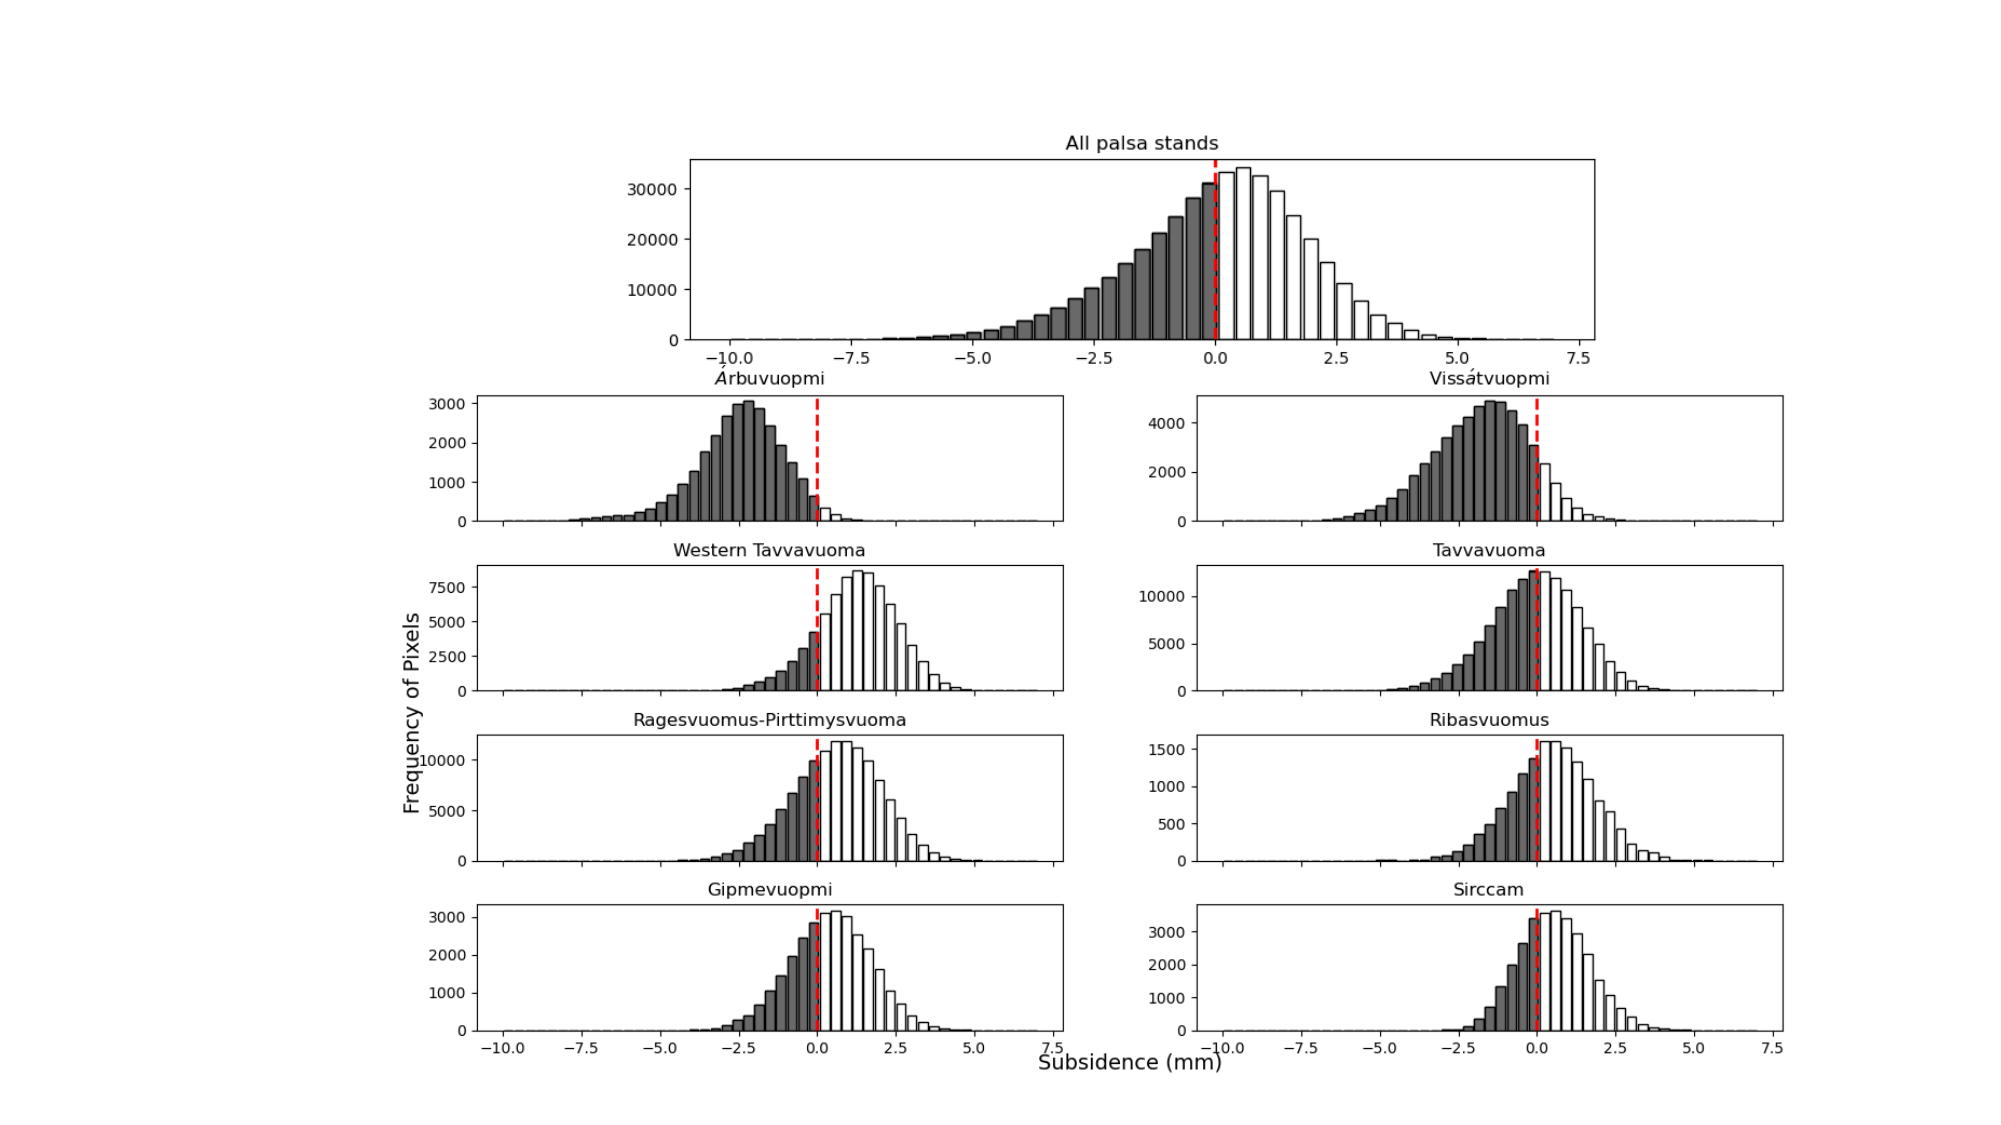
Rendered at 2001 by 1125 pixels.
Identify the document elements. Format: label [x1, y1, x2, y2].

picture [369, 131, 1843, 1089]
